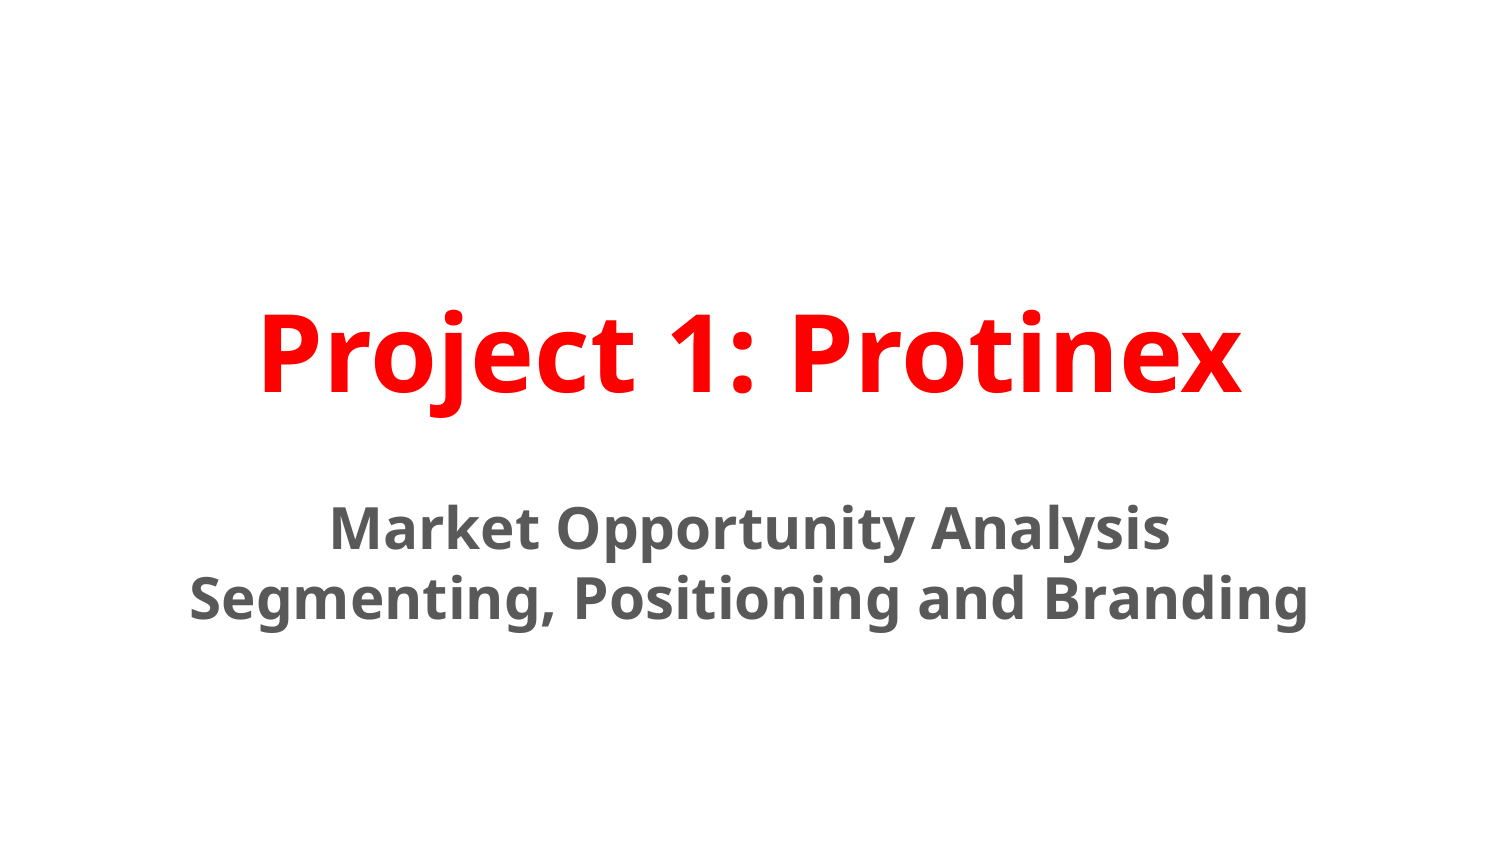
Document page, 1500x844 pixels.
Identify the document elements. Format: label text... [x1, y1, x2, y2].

title Project 1: Protinex [51, 151, 1449, 430]
subtitle Market Opportunity Analysis Segmenting, Positioning and Branding [51, 476, 1449, 584]
